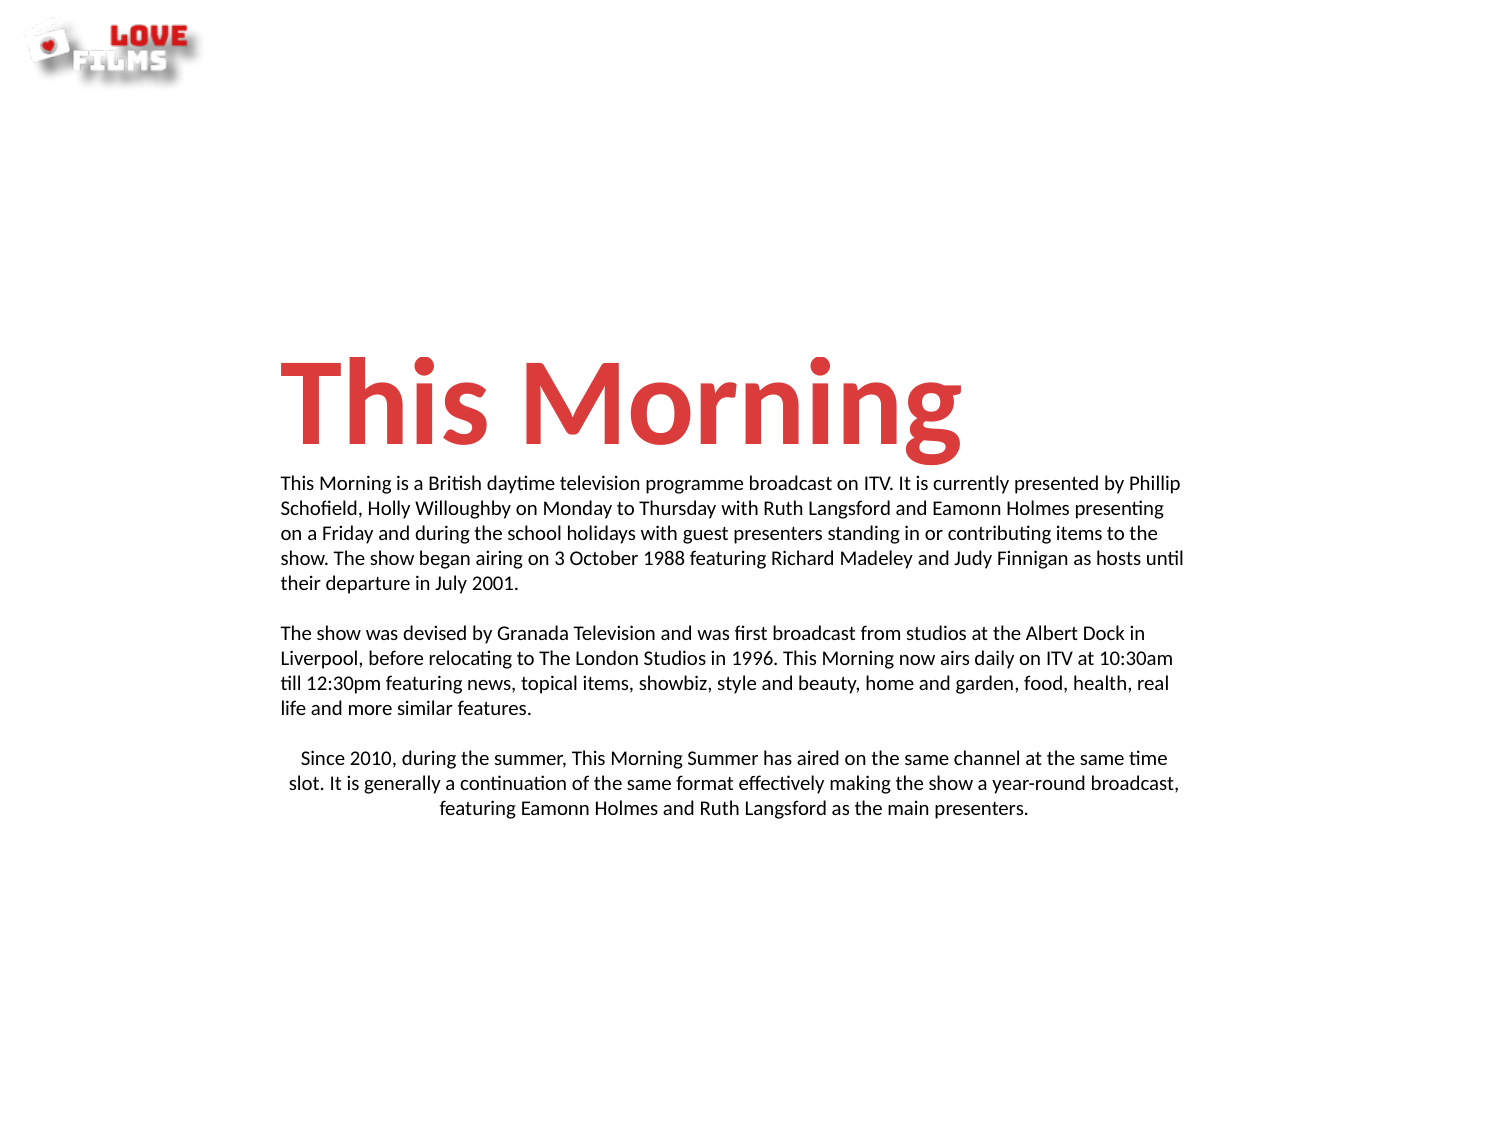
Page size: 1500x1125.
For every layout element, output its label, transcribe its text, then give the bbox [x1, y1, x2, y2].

text_box This Morning This Morning is a British daytime television programme broadcast on ITV. It is currently presented by Phillip Schofield, Holly Willoughby on Monday to Thursday with Ruth Langsford and Eamonn Holmes presenting on a Friday and during the school holidays with guest presenters standing in or contributing items to the show. The show began airing on 3 October 1988 featuring Richard Madeley and Judy Finnigan as hosts until their departure in July 2001. The show was devised by Granada Television and was first broadcast from studios at the Albert Dock in Liverpool, before relocating to The London Studios in 1996. This Morning now airs daily on ITV at 10:30am till 12:30pm featuring news, topical items, showbiz, style and beauty, home and garden, food, health, real life and more similar features. Since 2010, during the summer, This Morning Summer has aired on the same channel at the same time slot. It is generally a continuation of the same format effectively making the show a year-round broadcast, featuring Eamonn Holmes and Ruth Langsford as the main presenters. [265, 312, 1204, 828]
picture [15, 15, 196, 73]
